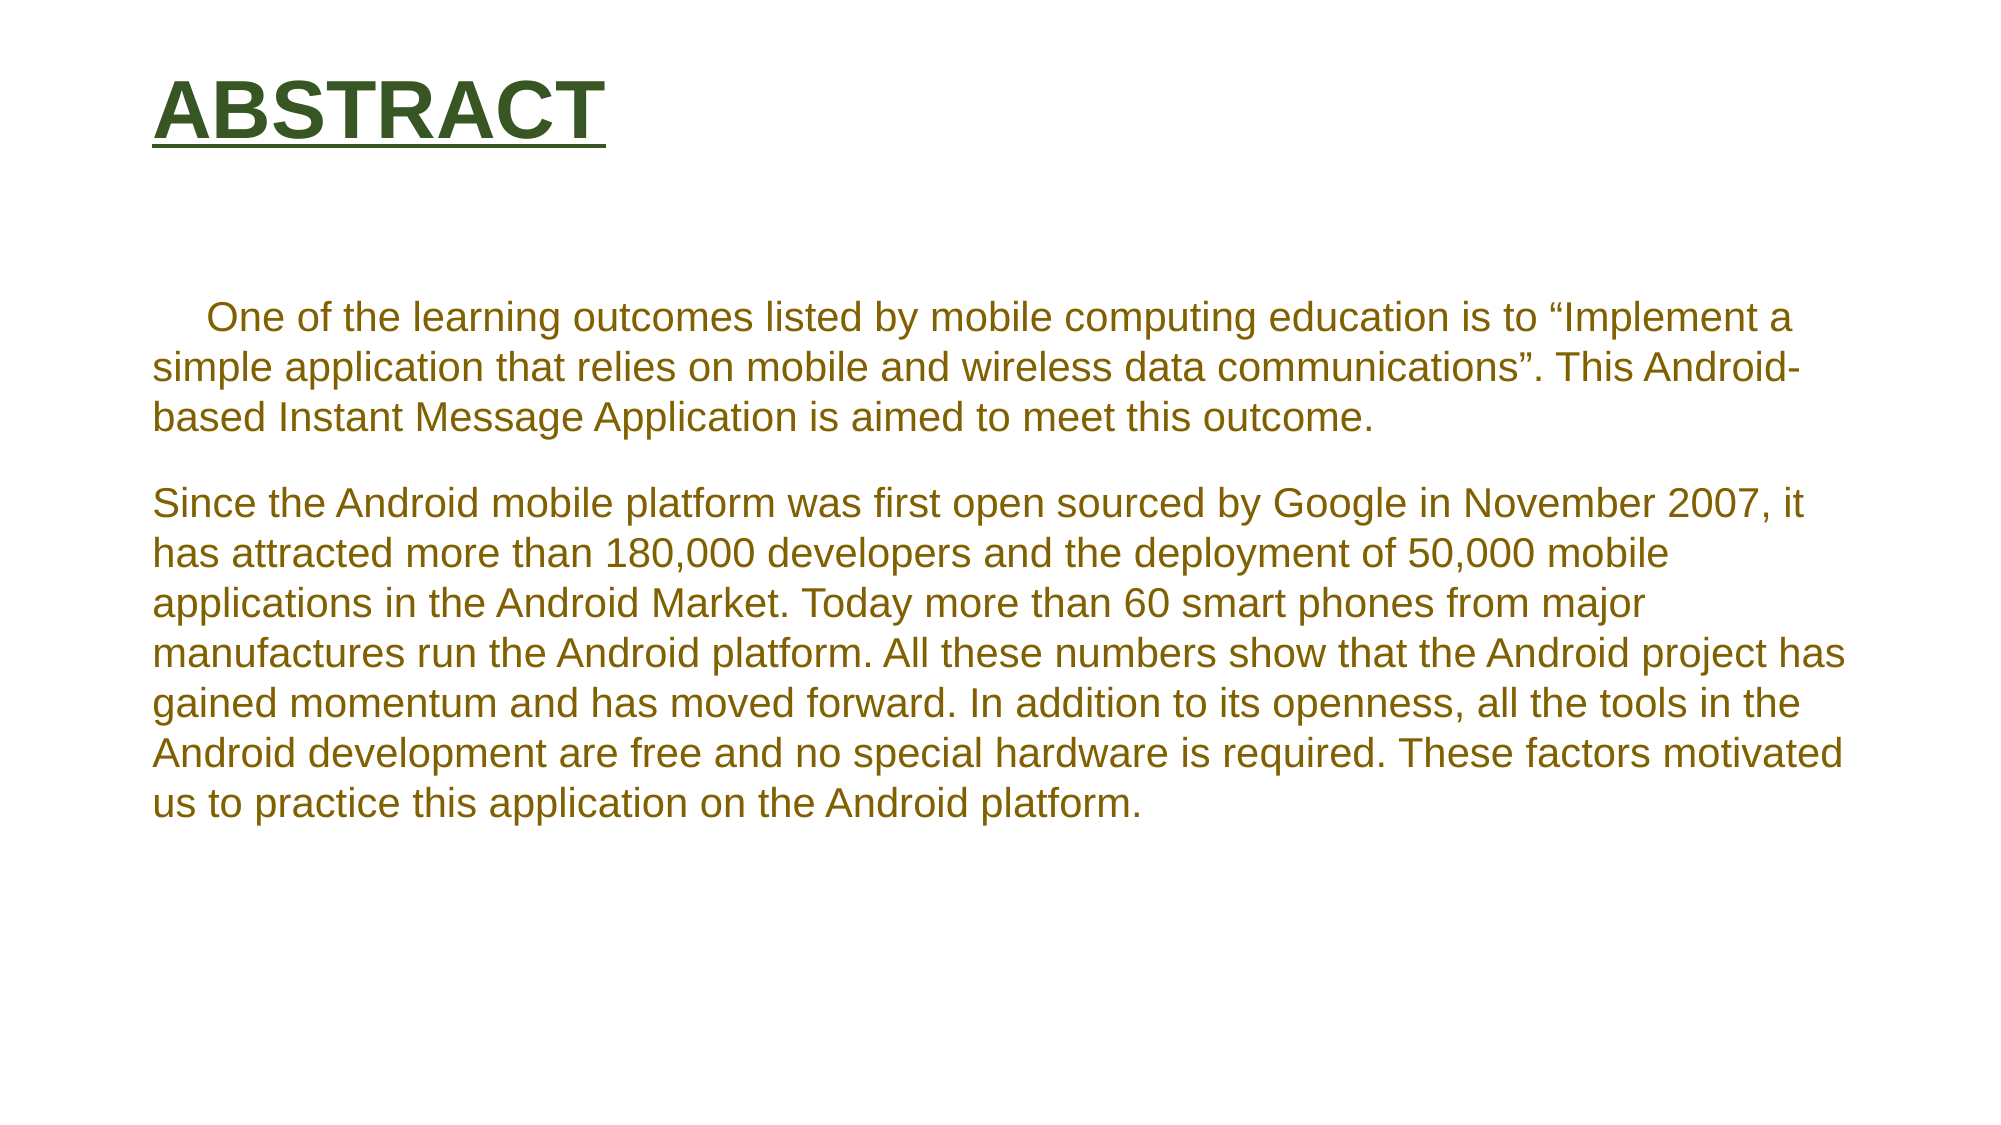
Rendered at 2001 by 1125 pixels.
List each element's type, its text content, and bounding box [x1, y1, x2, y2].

title ABSTRACT [137, 59, 1863, 165]
list One of the learning outcomes listed by mobile computing education is to “Implement a simple application that relies on mobile and wireless data communications”. This Android-based Instant Message Application is aimed to meet this outcome. Since the Android mobile platform was first open sourced by Google in November 2007, it has attracted more than 180,000 developers and the deployment of 50,000 mobile applications in the Android Market. Today more than 60 smart phones from major manufactures run the Android platform. All these numbers show that the Android project has gained momentum and has moved forward. In addition to its openness, all the tools in the Android development are free and no special hardware is required. These factors motivated us to practice this application on the Android platform. [137, 212, 1863, 1082]
